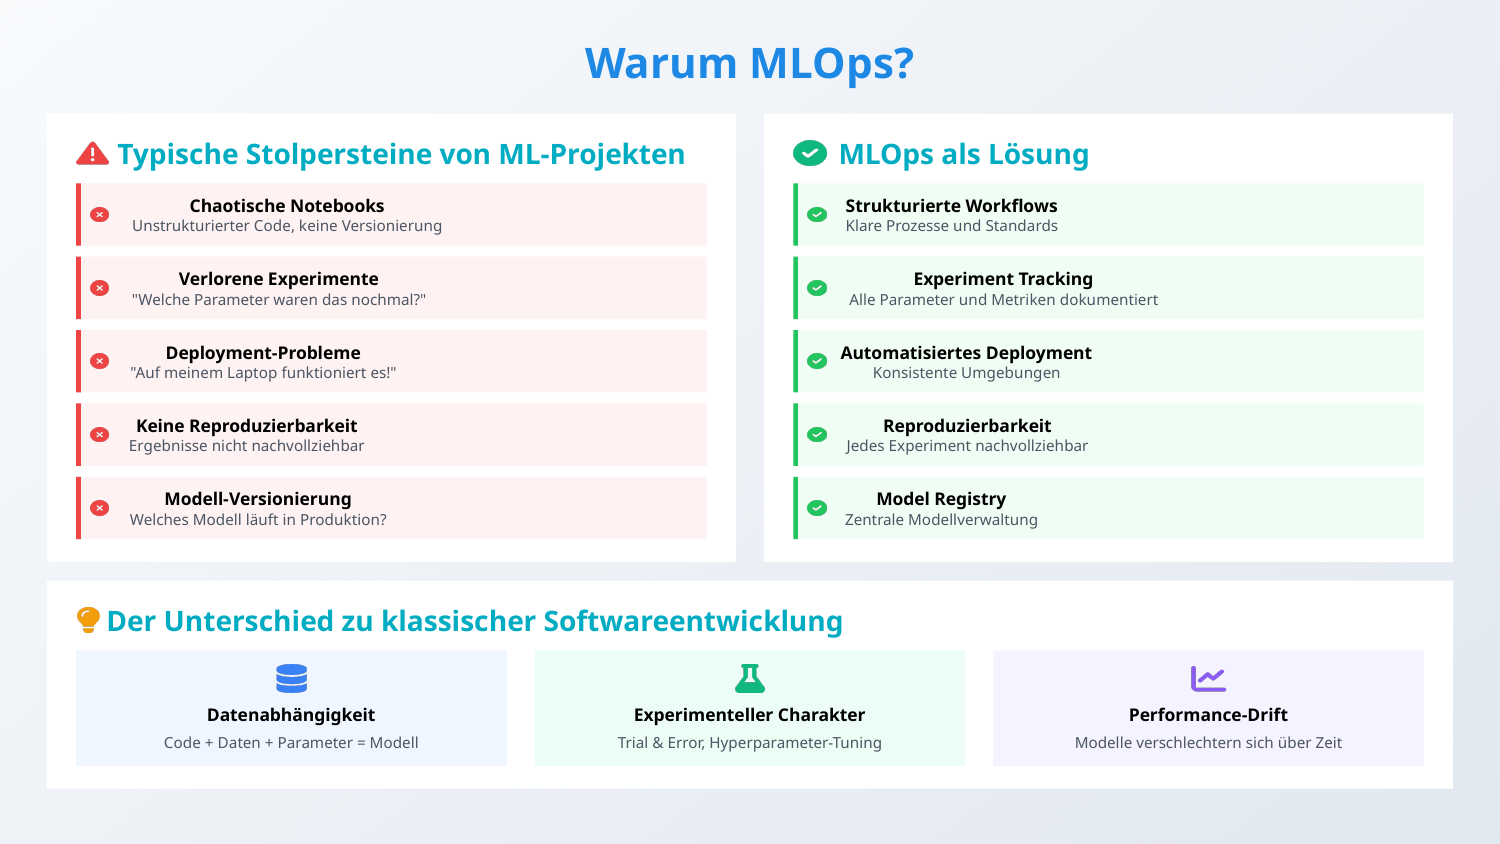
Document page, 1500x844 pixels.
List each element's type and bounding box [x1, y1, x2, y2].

text_box [0, 0, 1500, 844]
